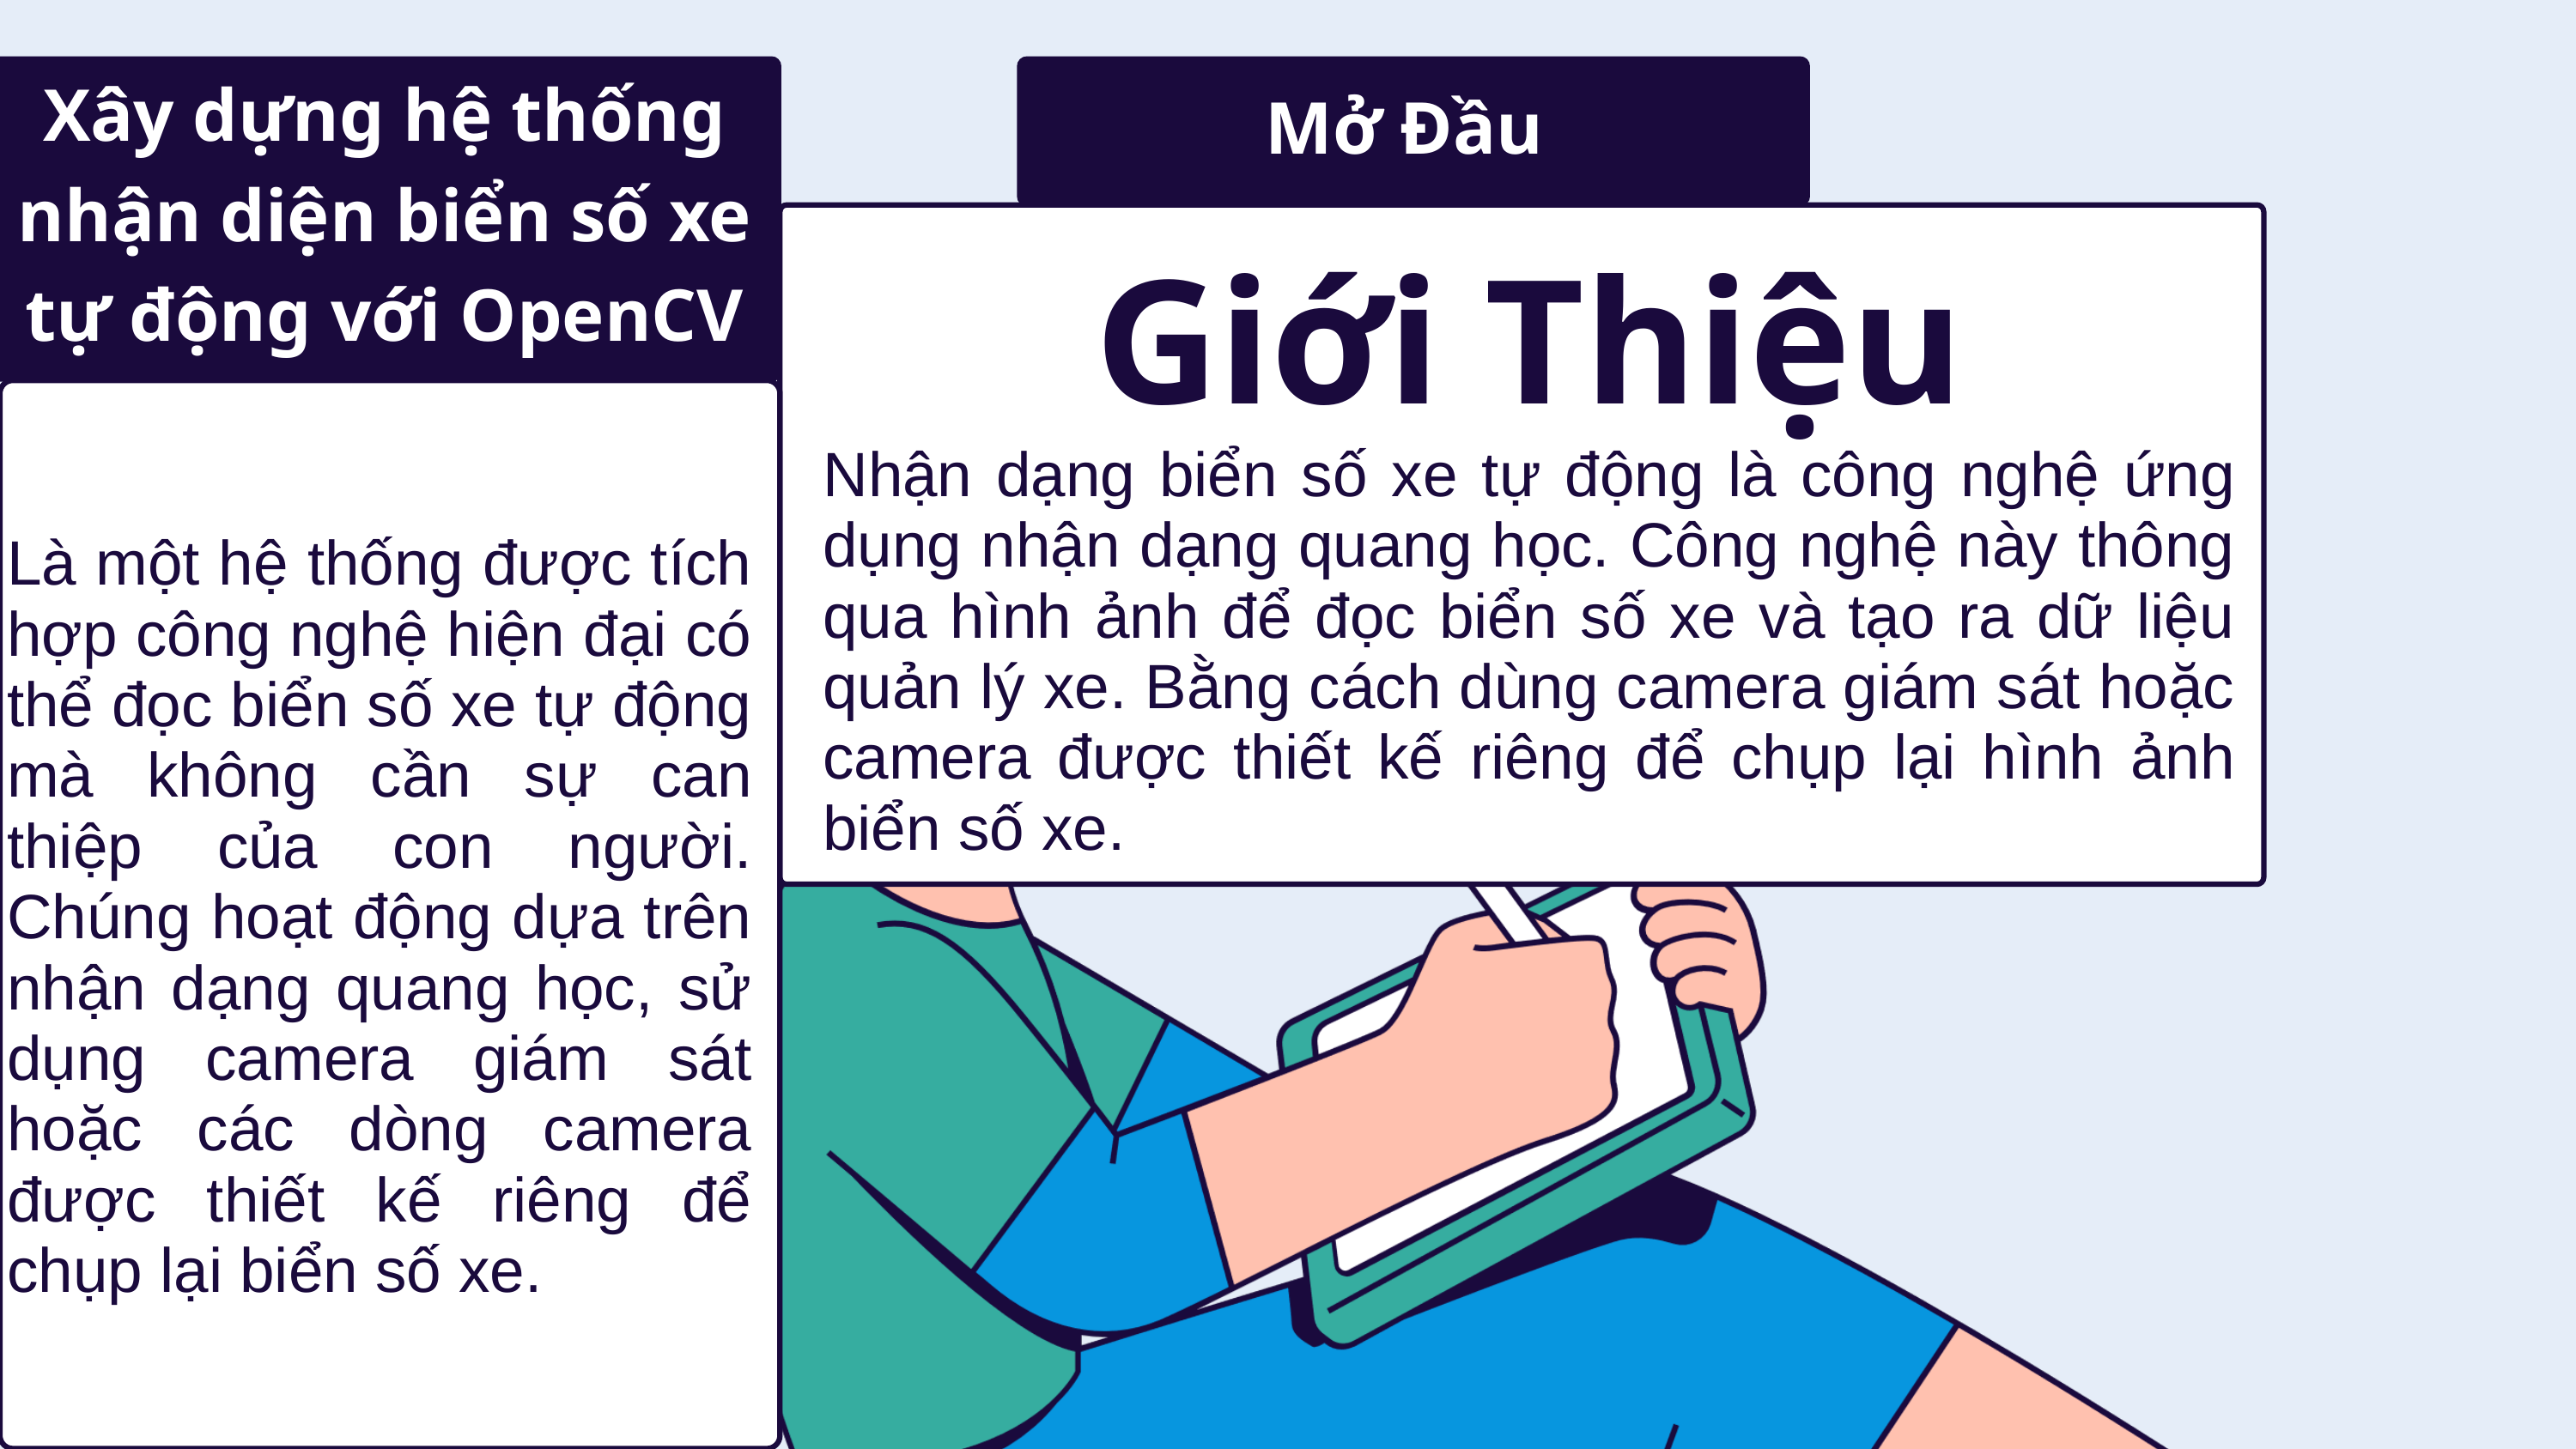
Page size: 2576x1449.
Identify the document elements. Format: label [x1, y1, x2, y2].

text_box [0, 57, 781, 381]
text_box [783, 438, 2576, 1449]
text_box [1018, 57, 1809, 205]
text_box [784, 204, 2264, 885]
text_box [0, 387, 781, 1449]
